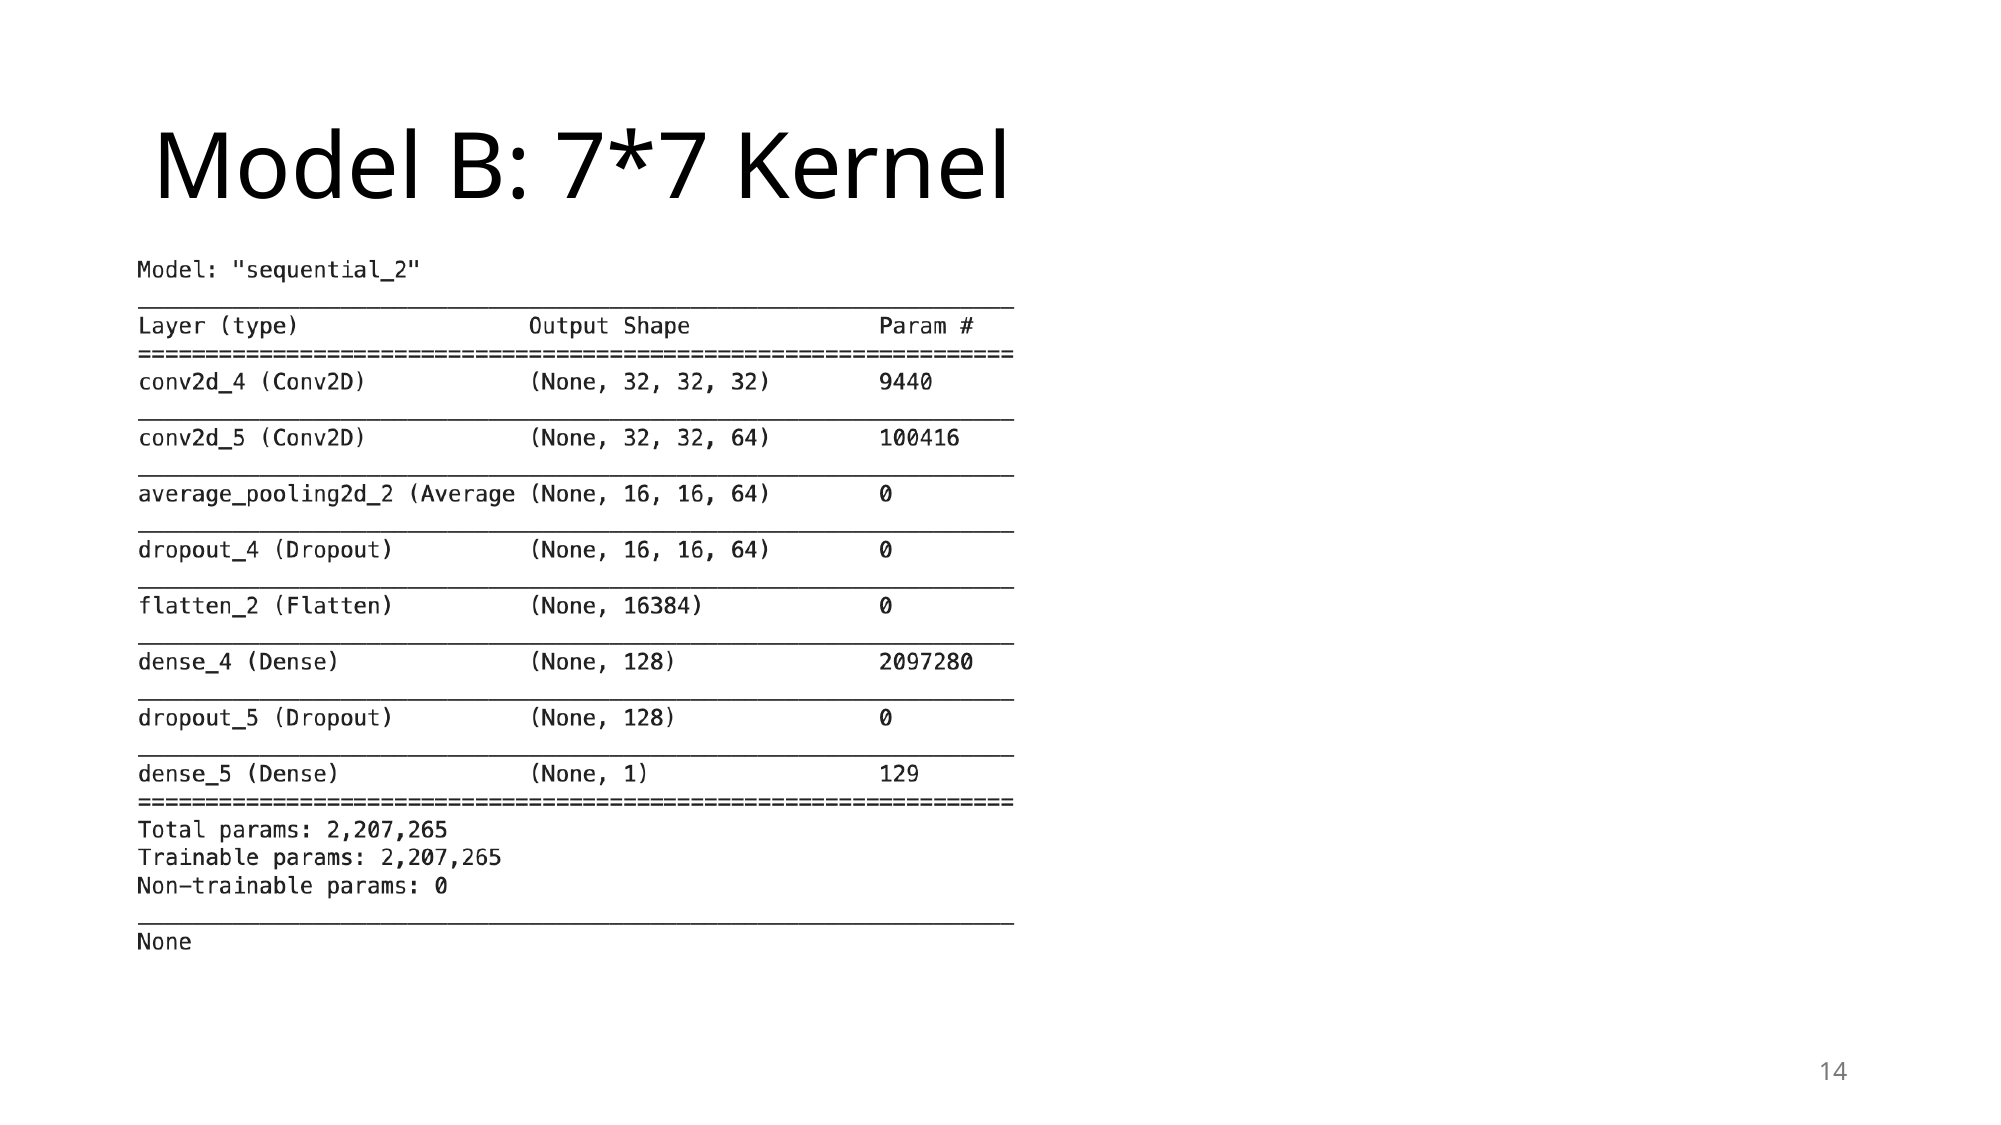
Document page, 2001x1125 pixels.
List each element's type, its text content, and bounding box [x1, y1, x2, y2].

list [136, 252, 1022, 968]
title Model B: 7*7 Kernel [137, 59, 1863, 278]
slide_number 14 [1412, 1042, 1863, 1103]
